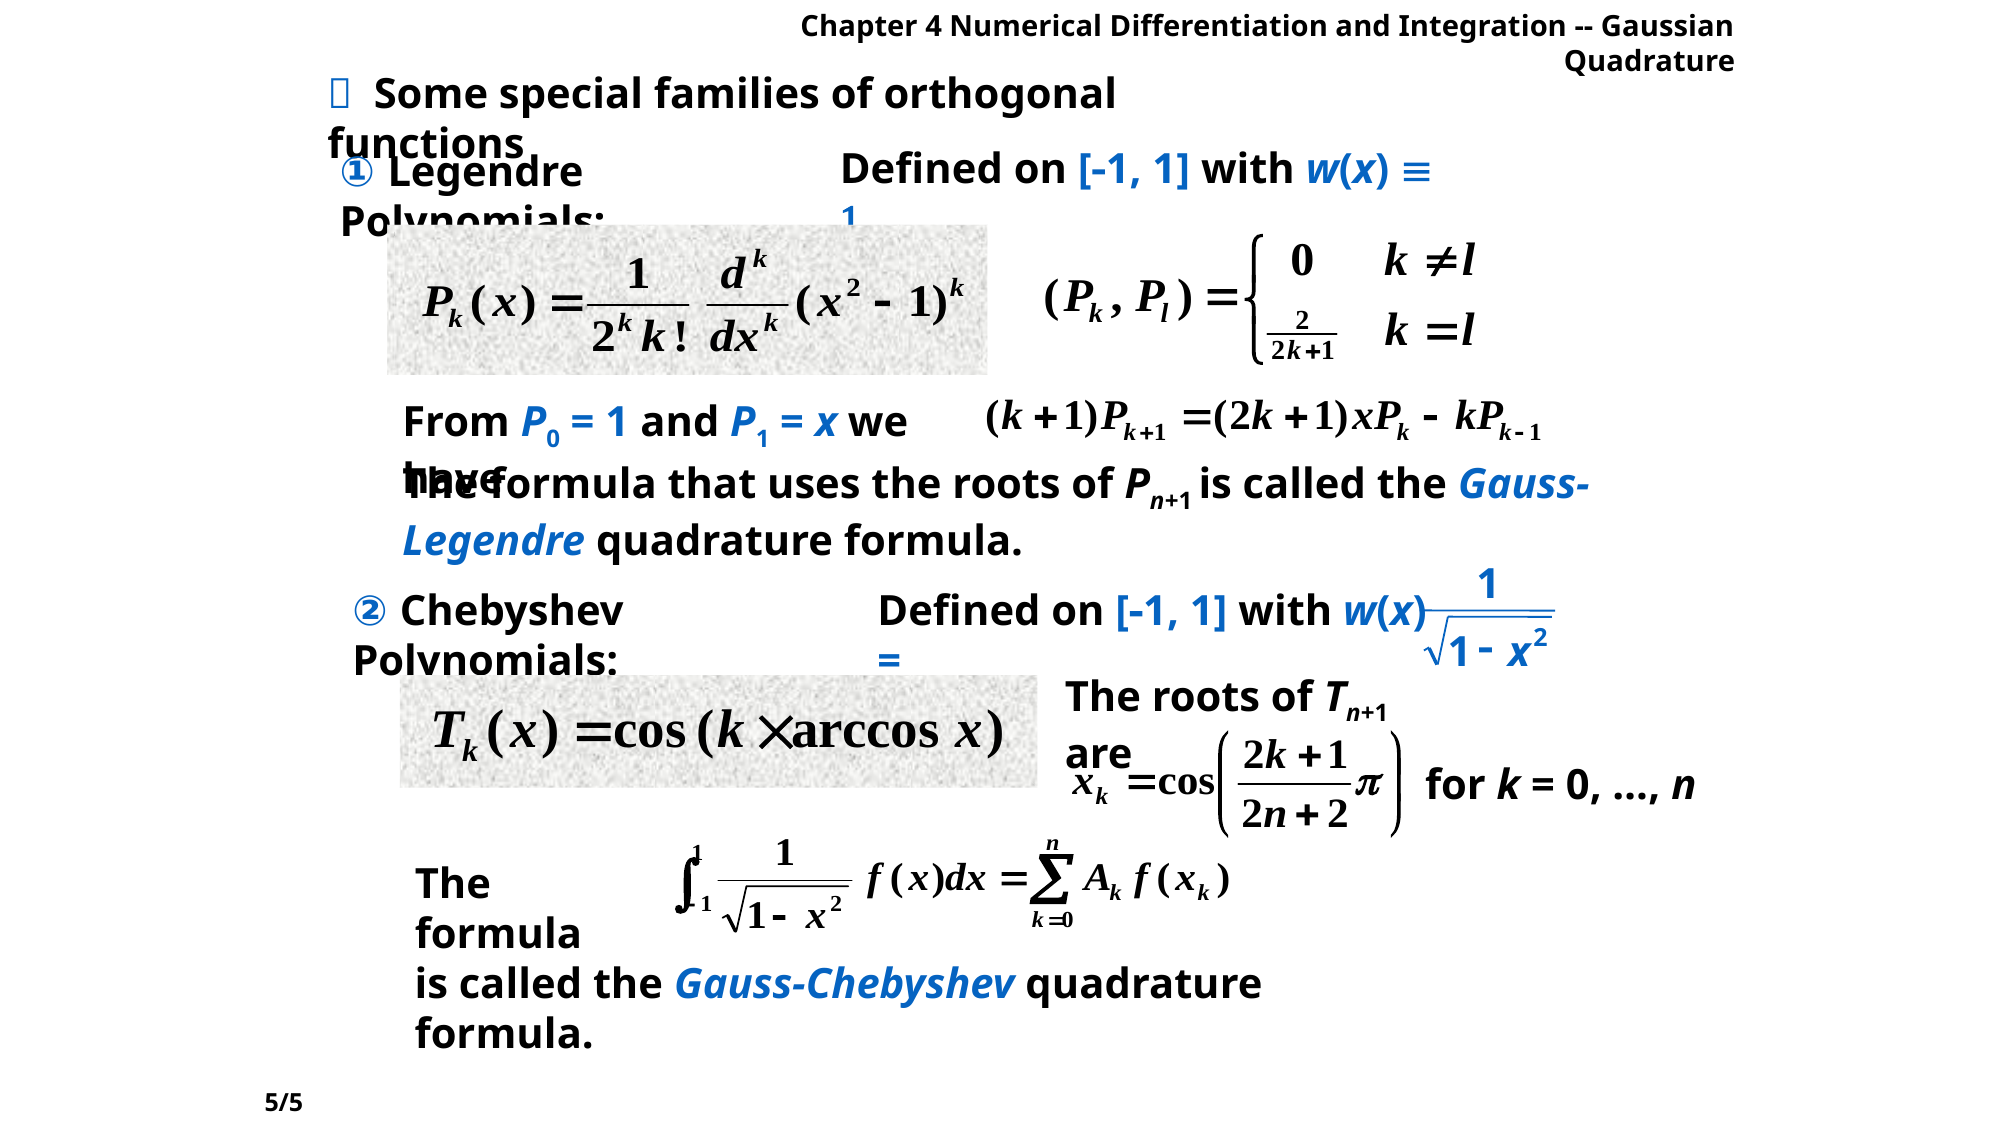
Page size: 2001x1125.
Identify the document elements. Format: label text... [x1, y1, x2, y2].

text_box ② Chebyshev Polynomials: [337, 576, 862, 692]
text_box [399, 824, 1438, 1016]
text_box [387, 387, 1550, 504]
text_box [399, 674, 1038, 788]
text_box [387, 224, 988, 375]
text_box ① Legendre Polynomials: [324, 137, 825, 253]
text_box Defined on [1, 1] with w(x)  1. [825, 134, 1450, 250]
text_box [1037, 224, 1488, 374]
text_box  Some special families of orthogonal functions [312, 59, 1238, 175]
text_box 5/5 [249, 1078, 338, 1124]
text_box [1049, 662, 1710, 843]
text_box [862, 557, 1556, 693]
text_box The formula that uses the roots of Pn+1 is called the Gauss-Legendre quadrature formula. [387, 449, 1625, 572]
text_box Chapter 4 Numerical Differentiation and Integration -- Gaussian Quadrature [699, 0, 1750, 85]
